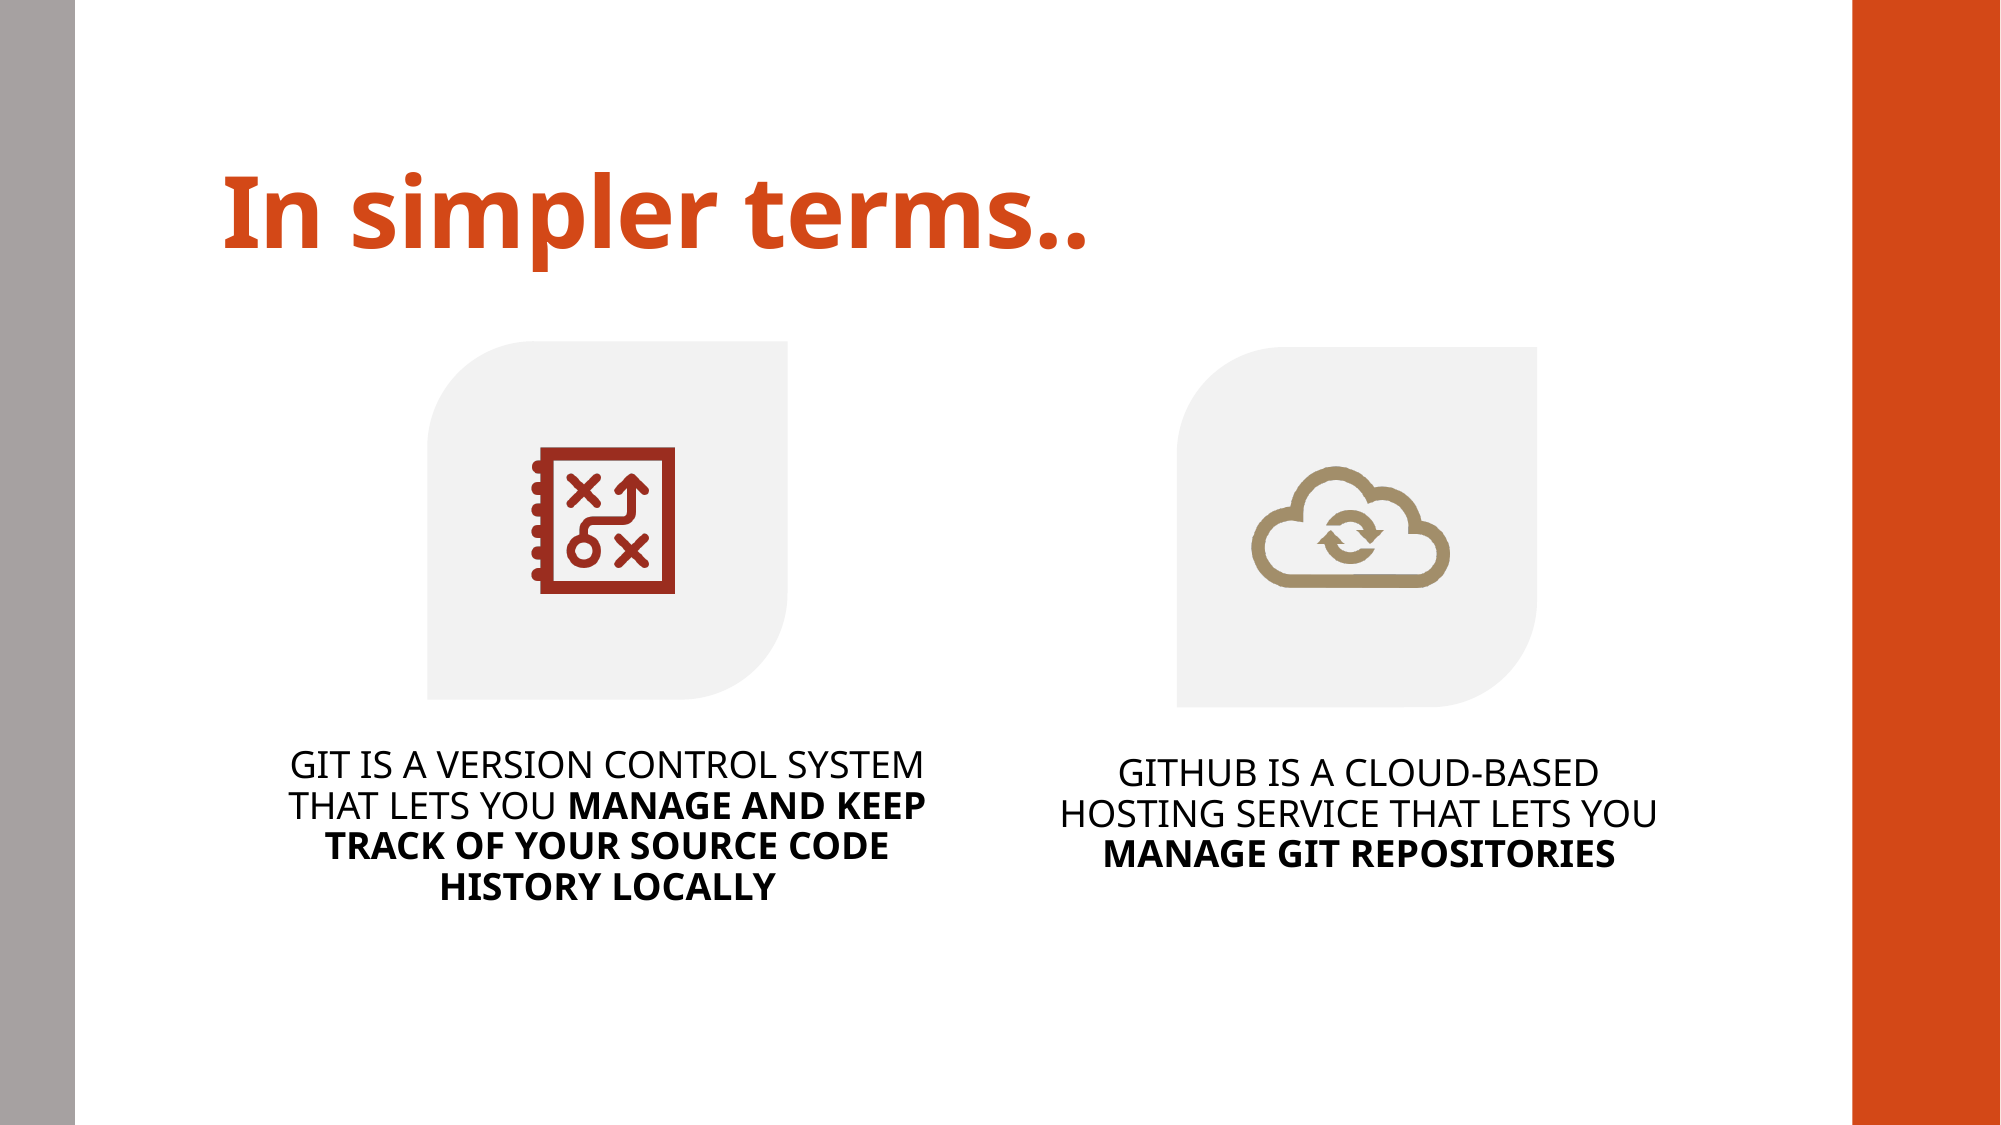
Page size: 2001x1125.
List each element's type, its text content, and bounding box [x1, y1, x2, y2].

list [206, 329, 1723, 1020]
title In simpler terms.. [206, 48, 1797, 278]
